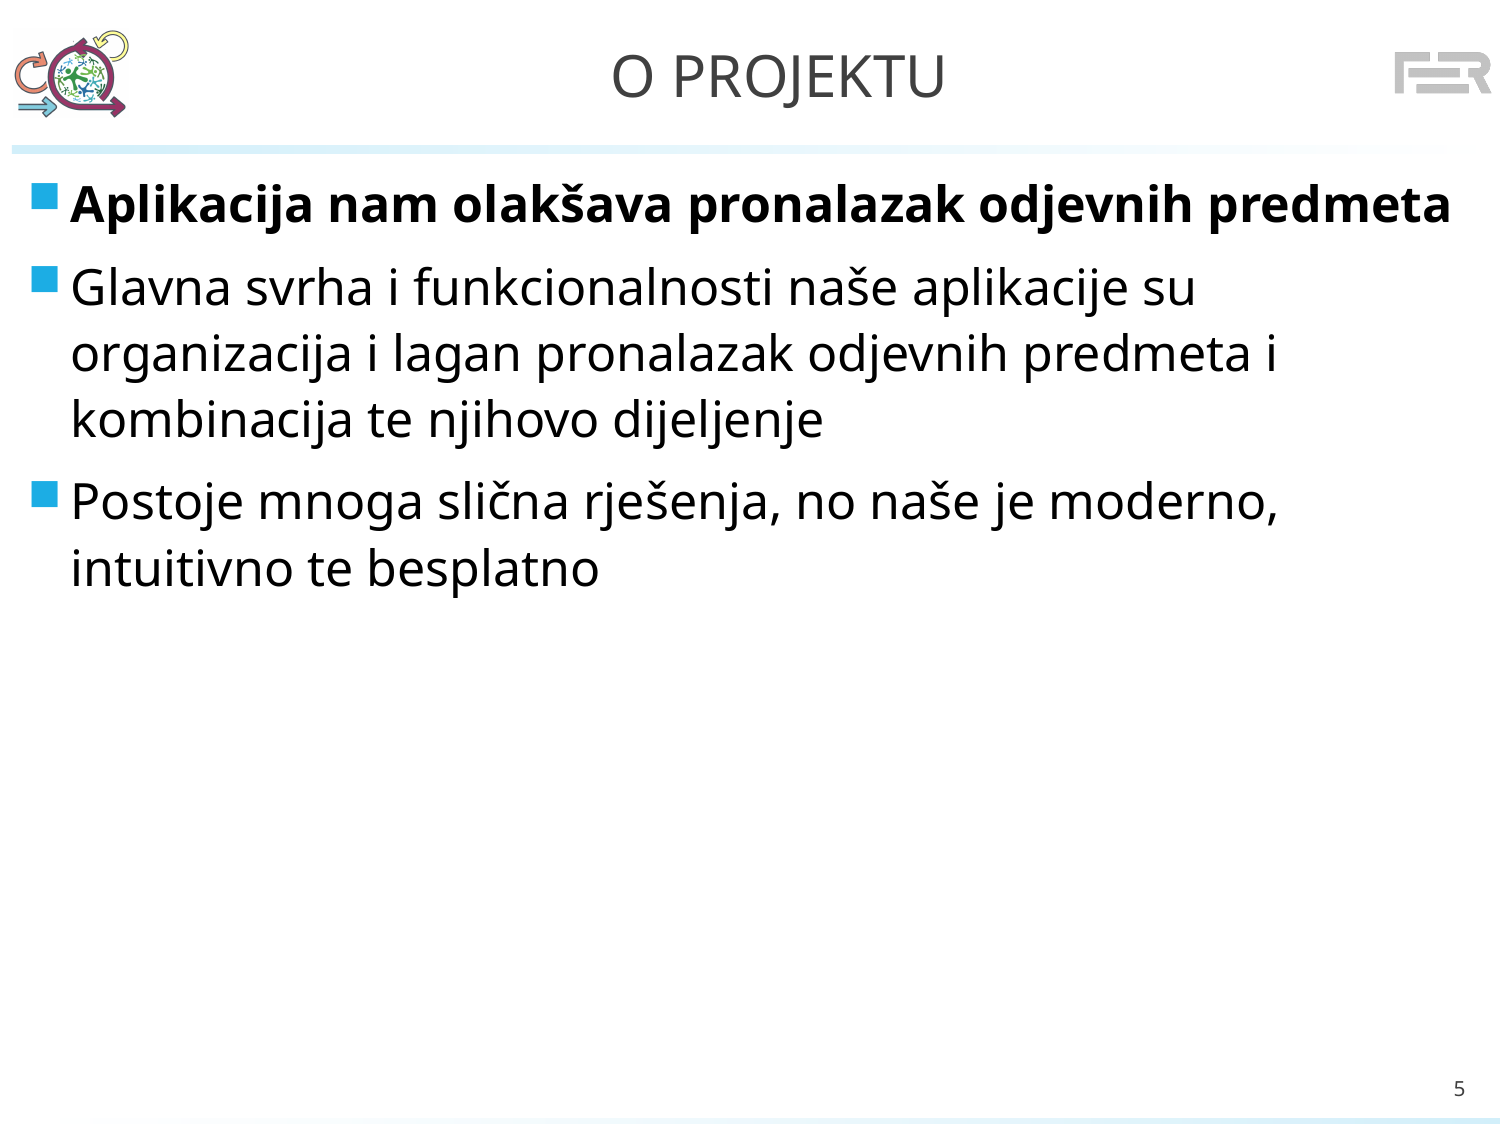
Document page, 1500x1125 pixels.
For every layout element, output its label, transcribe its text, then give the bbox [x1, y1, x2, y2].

picture [13, 28, 129, 118]
slide_number 5 [1402, 1066, 1481, 1114]
list Aplikacija nam olakšava pronalazak odjevnih predmeta Glavna svrha i funkcionalnosti naše aplikacije su organizacija i lagan pronalazak odjevnih predmeta i kombinacija te njihovo dijeljenje Postoje mnoga slična rješenja, no naše je moderno, intuitivno te besplatno [11, 159, 1489, 1046]
title O projektu [129, 5, 1430, 142]
